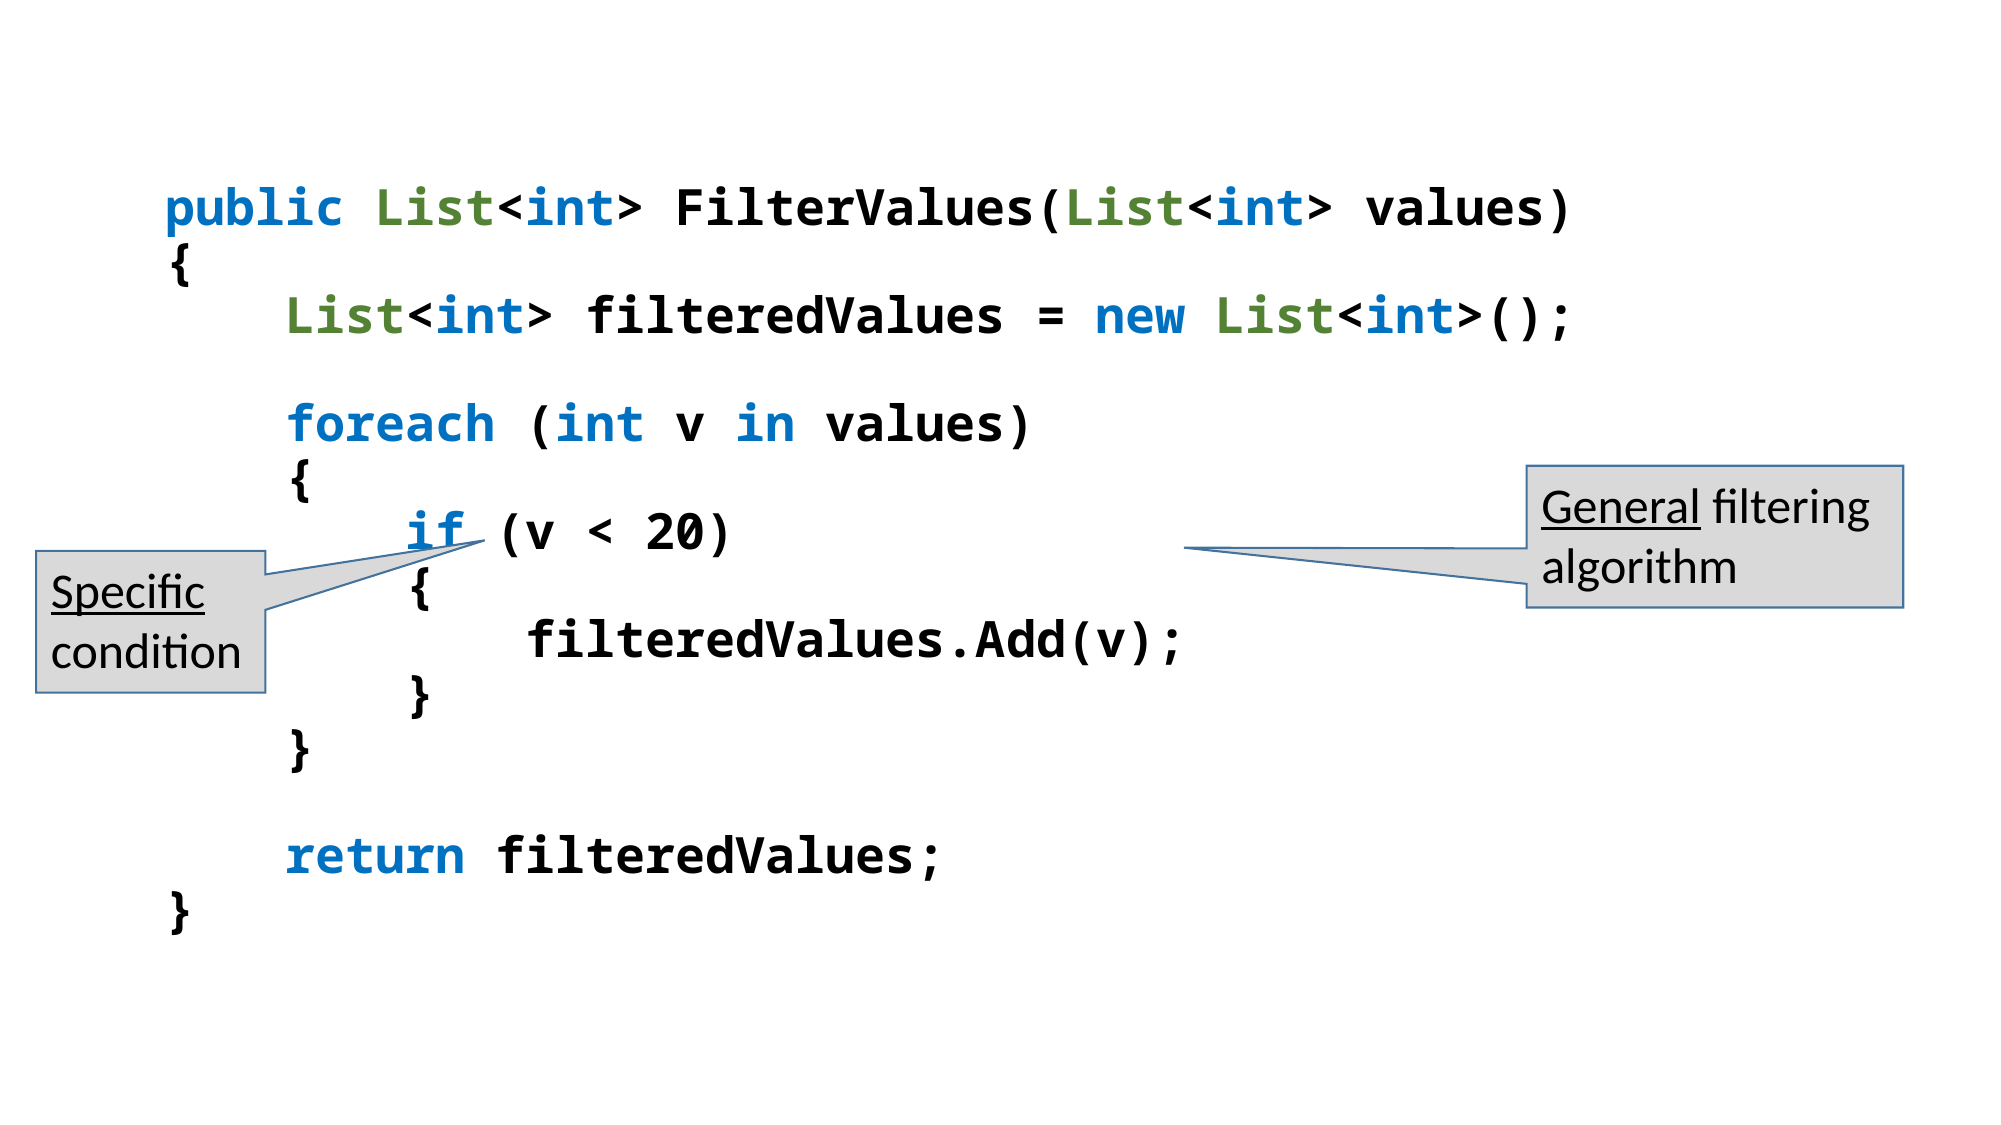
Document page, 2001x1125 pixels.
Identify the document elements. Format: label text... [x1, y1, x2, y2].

text_box General filtering algorithm [1183, 464, 1905, 609]
text_box Specific condition [35, 539, 486, 694]
list public List<int> FilterValues(List<int> values) { List<int> filteredValues = new List<int>(); foreach (int v in values) { if (v < 20) { filteredValues.Add(v); } } return filteredValues; } [150, 175, 1959, 1016]
